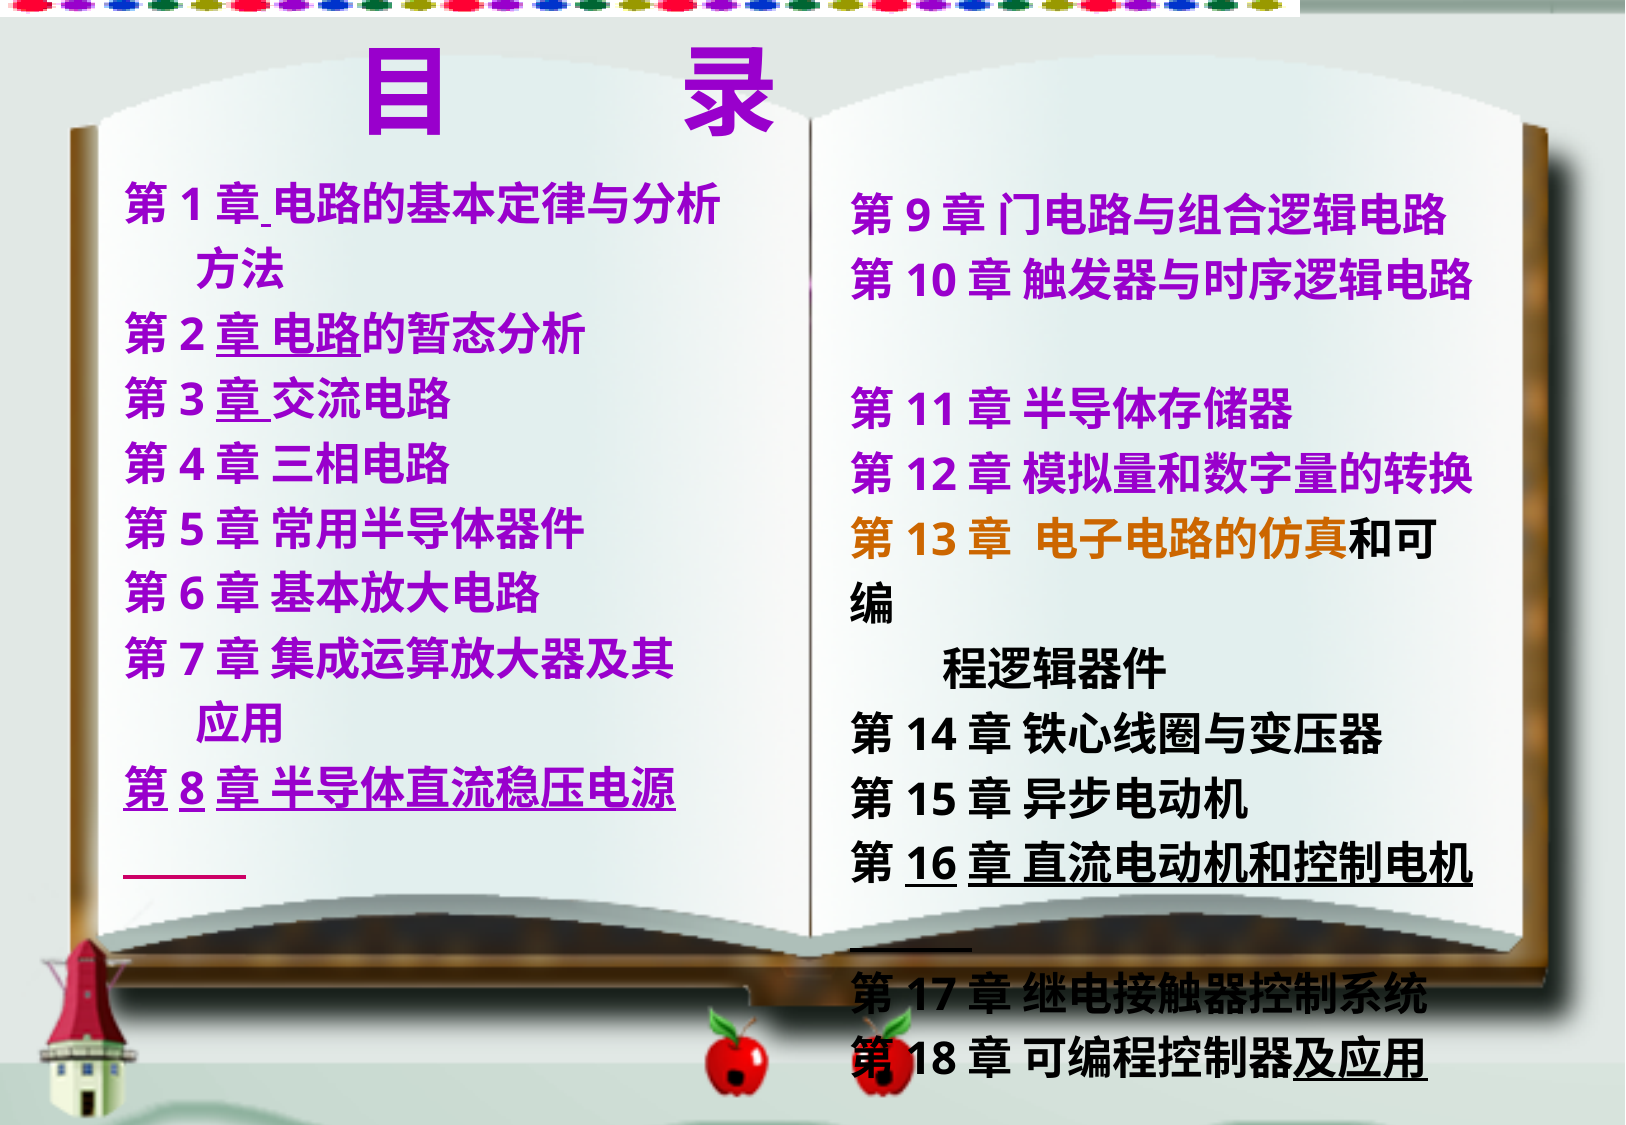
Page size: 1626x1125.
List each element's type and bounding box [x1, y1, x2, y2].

picture [0, 0, 1625, 1125]
text_box [108, 20, 1491, 896]
